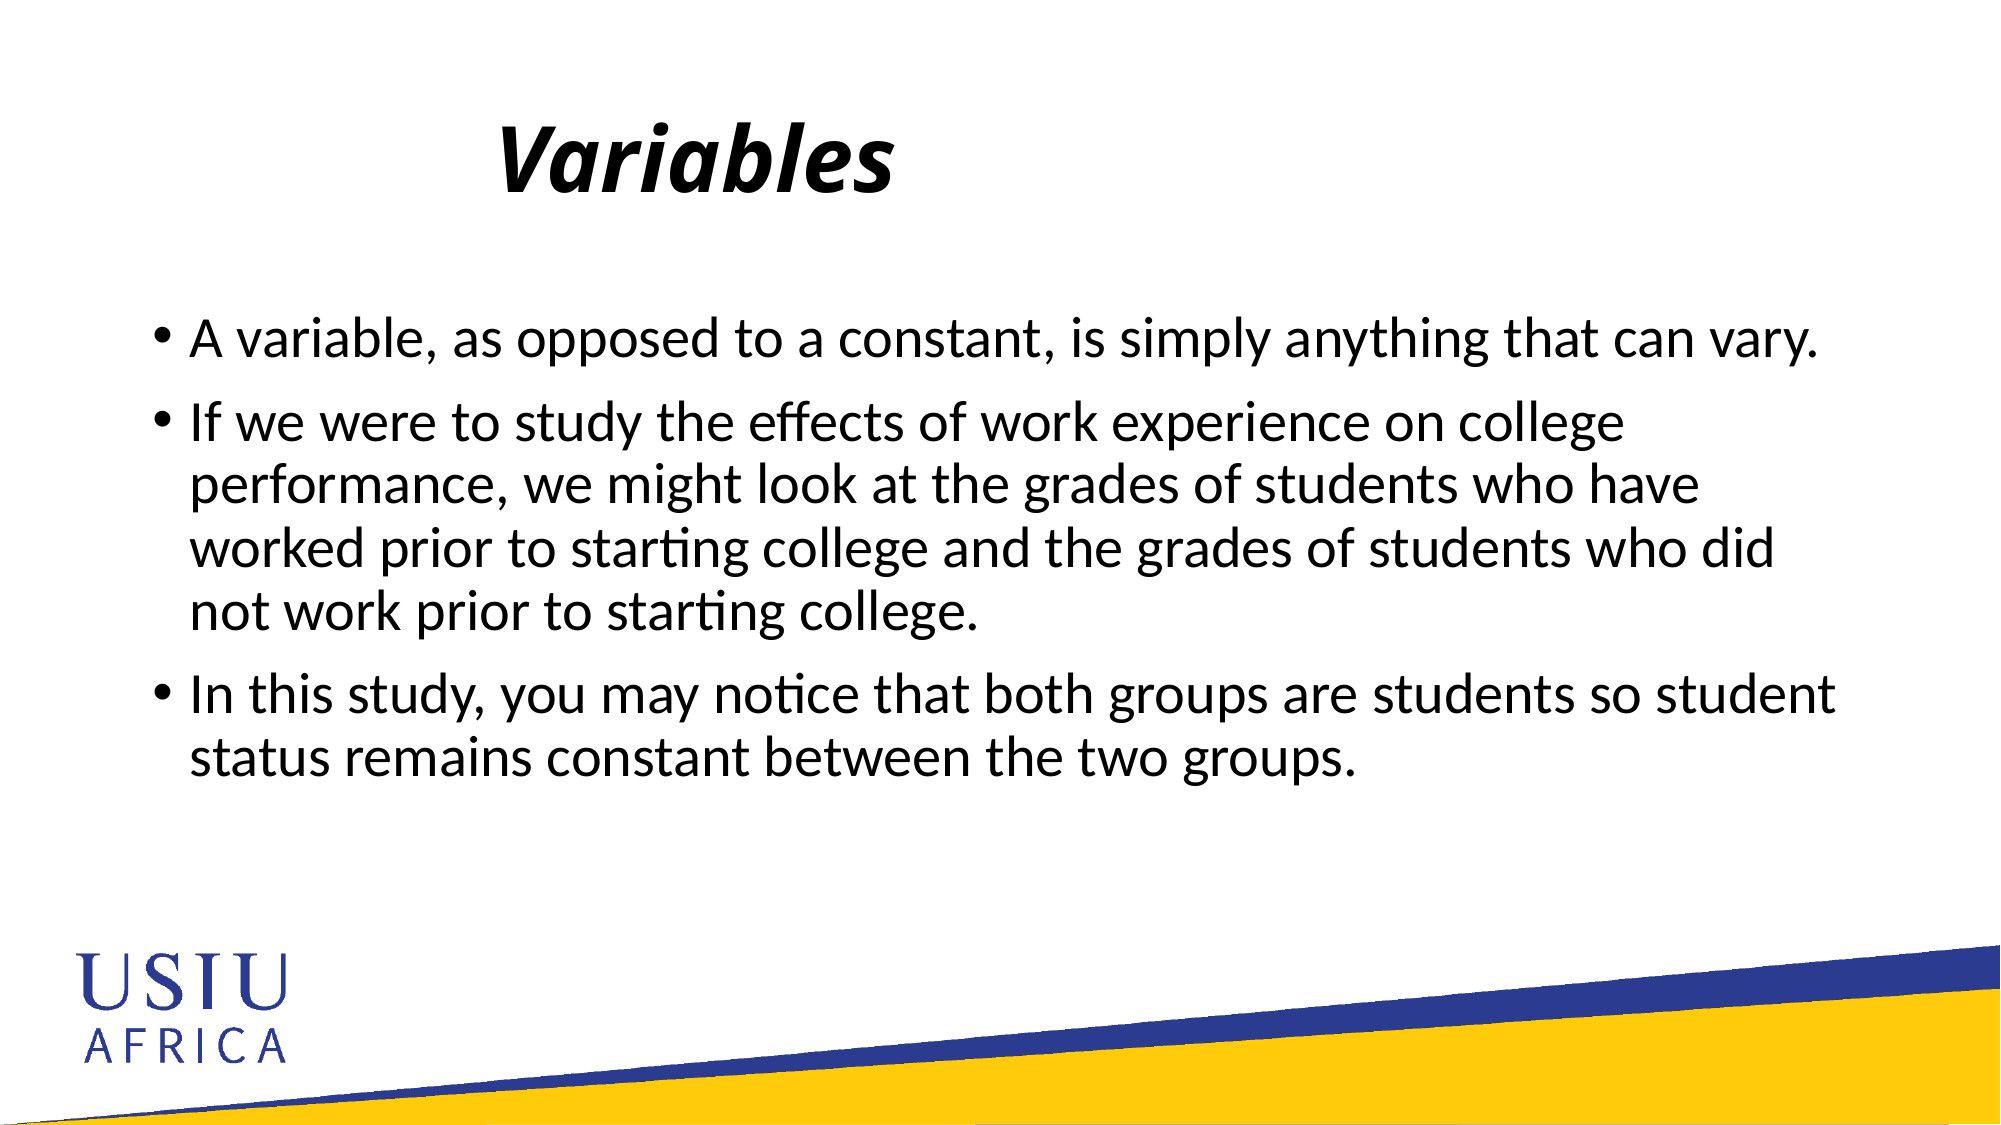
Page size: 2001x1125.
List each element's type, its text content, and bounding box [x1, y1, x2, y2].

title Variables [479, 59, 1863, 278]
list A variable, as opposed to a constant, is simply anything that can vary. If we were to study the effects of work experience on college performance, we might look at the grades of students who have worked prior to starting college and the grades of students who did not work prior to starting college. In this study, you may notice that both groups are students so student status remains constant between the two groups. [137, 299, 1863, 1014]
picture [0, 0, 2000, 1125]
